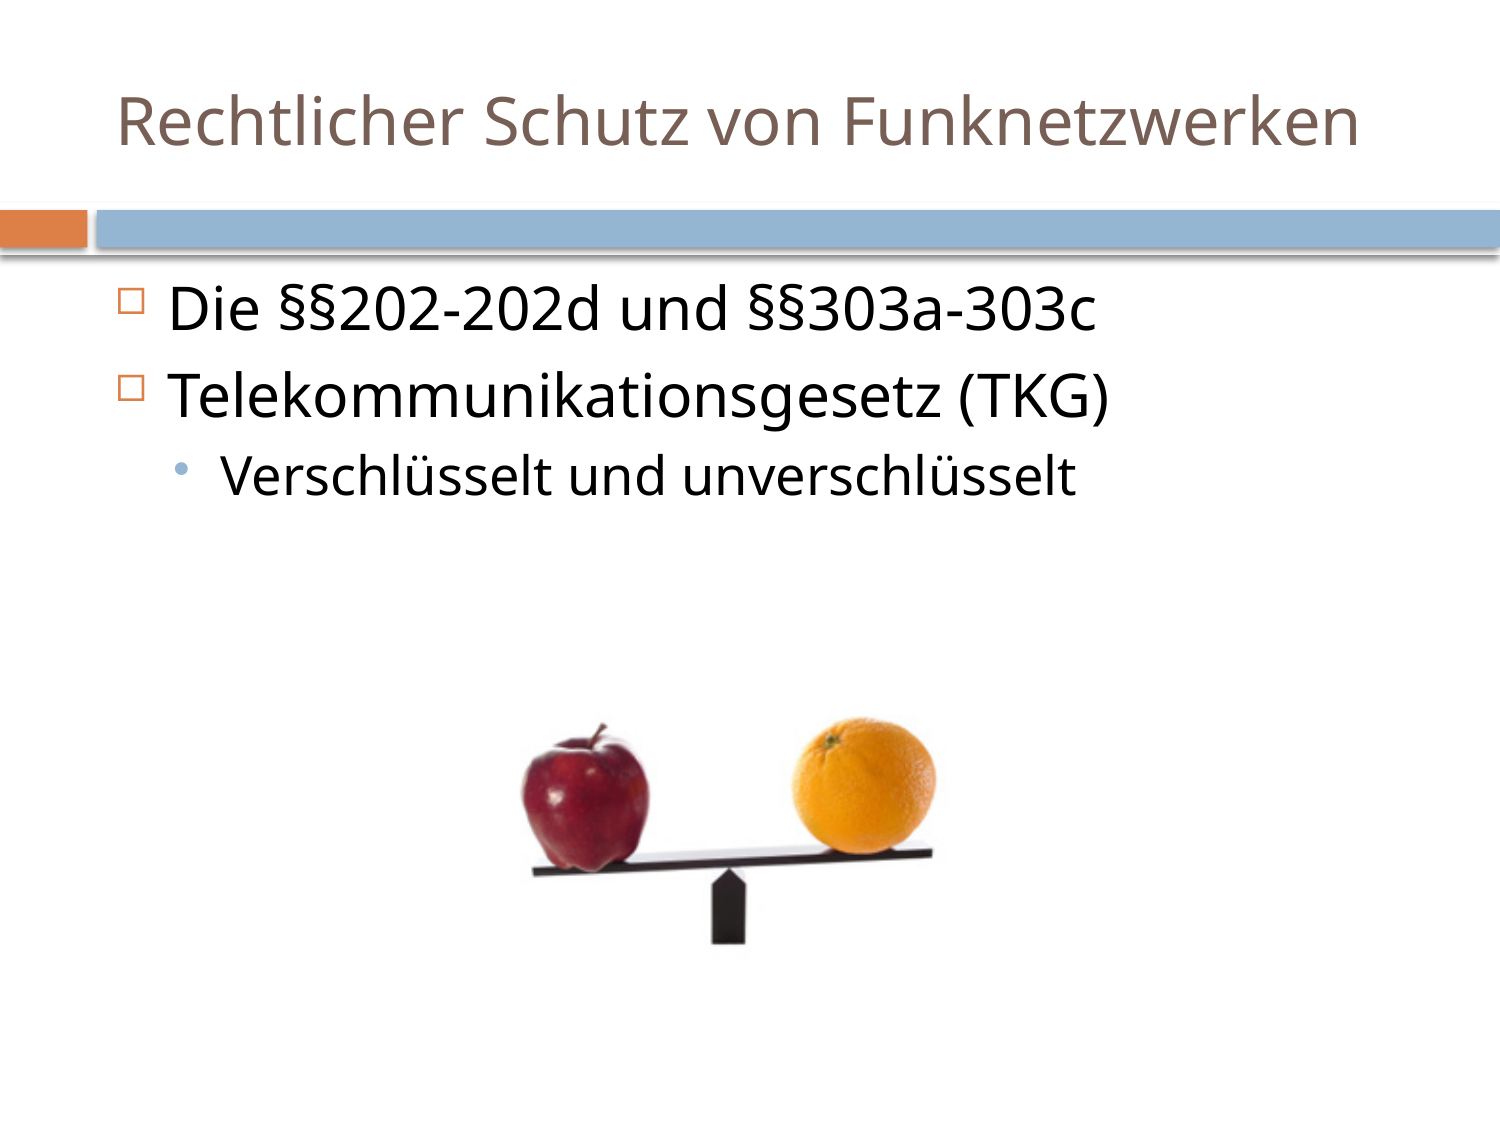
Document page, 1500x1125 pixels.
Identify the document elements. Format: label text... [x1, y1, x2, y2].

list Die §§202-202d und §§303a-303c Telekommunikationsgesetz (TKG) Verschlüsselt und unverschlüsselt [100, 262, 1438, 1000]
picture [489, 638, 968, 1006]
title Rechtlicher Schutz von Funknetzwerken [100, 37, 1438, 200]
